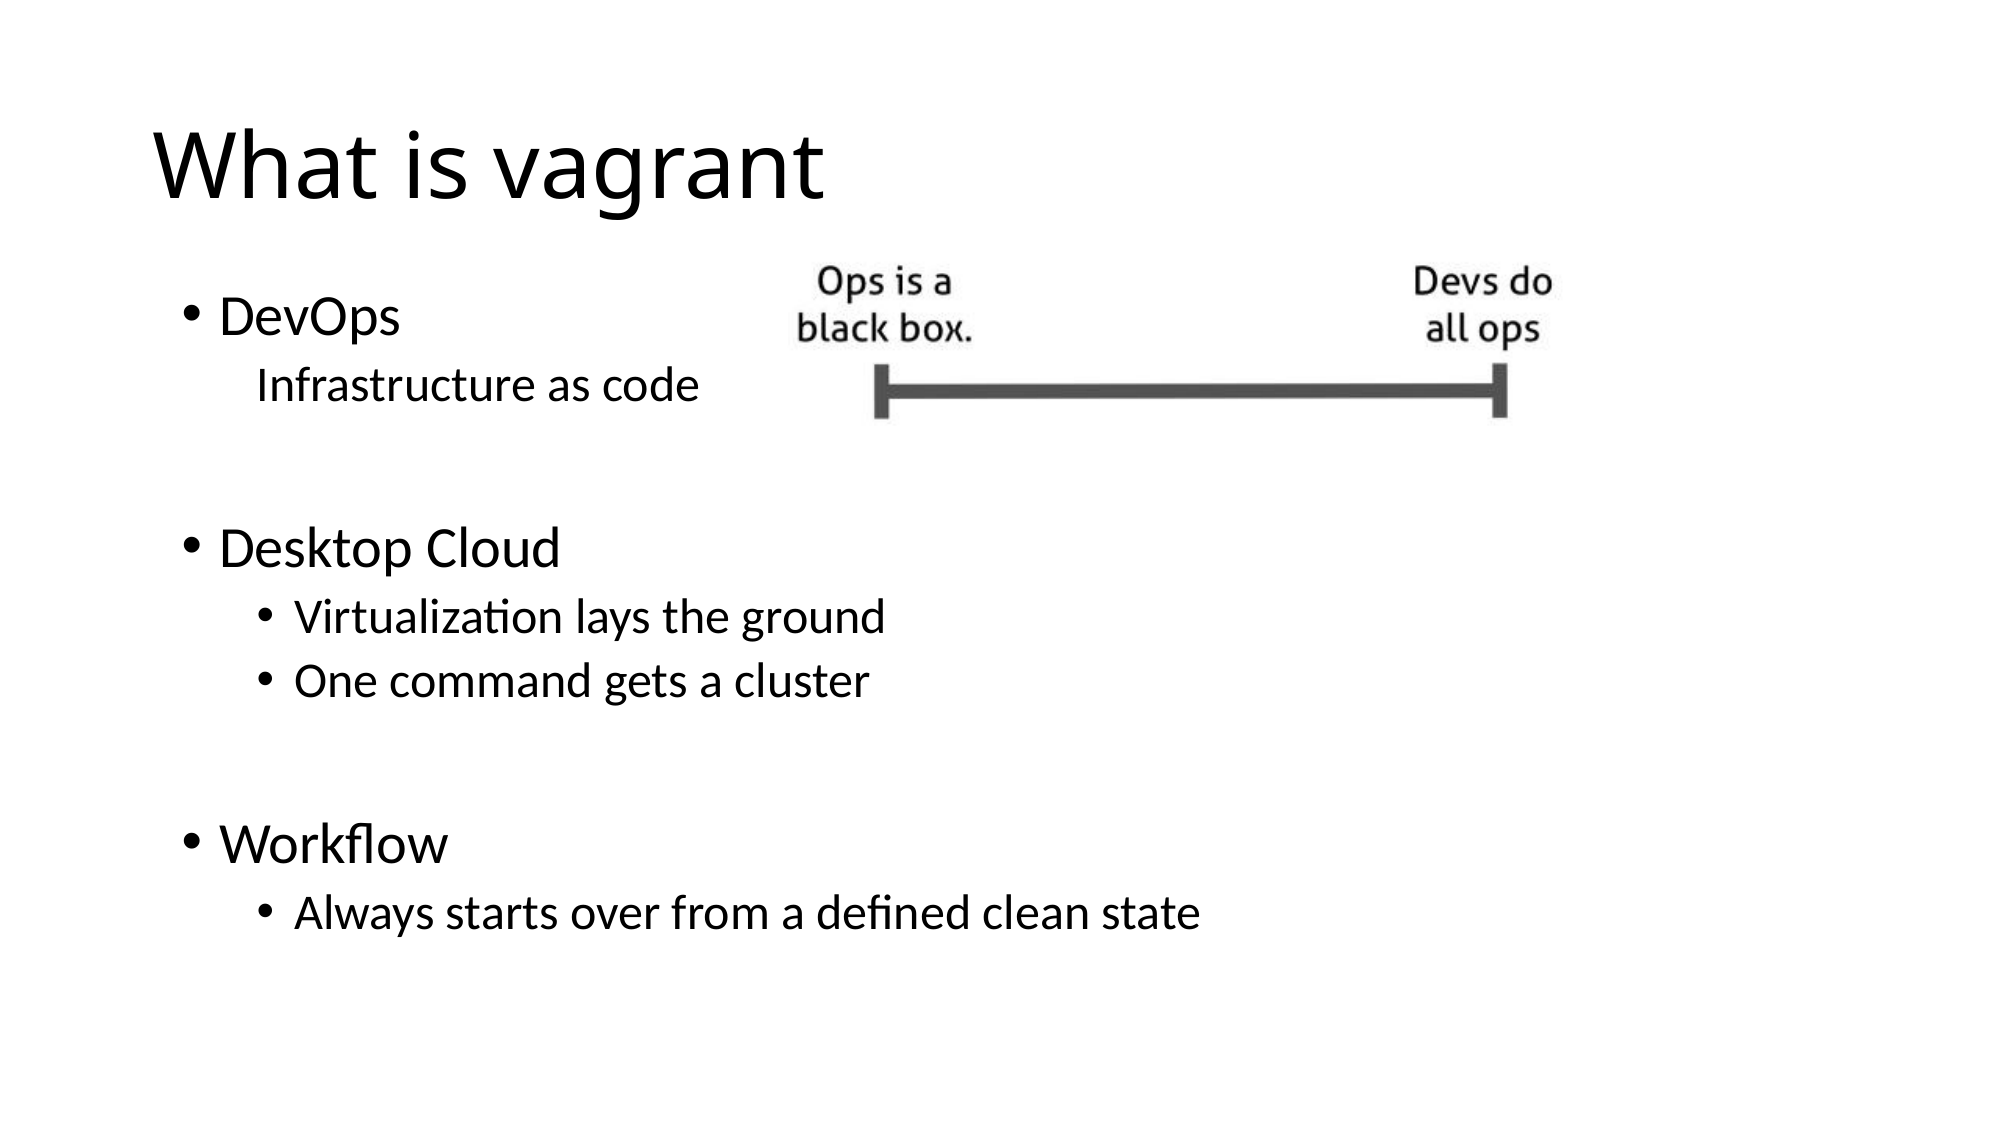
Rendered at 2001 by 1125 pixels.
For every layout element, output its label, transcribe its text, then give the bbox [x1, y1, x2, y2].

list DevOps Infrastructure as code Desktop Cloud Virtualization lays the ground One command gets a cluster Workflow Always starts over from a defined clean state [166, 277, 1892, 992]
title What is vagrant [137, 59, 1863, 278]
picture [787, 250, 1569, 429]
